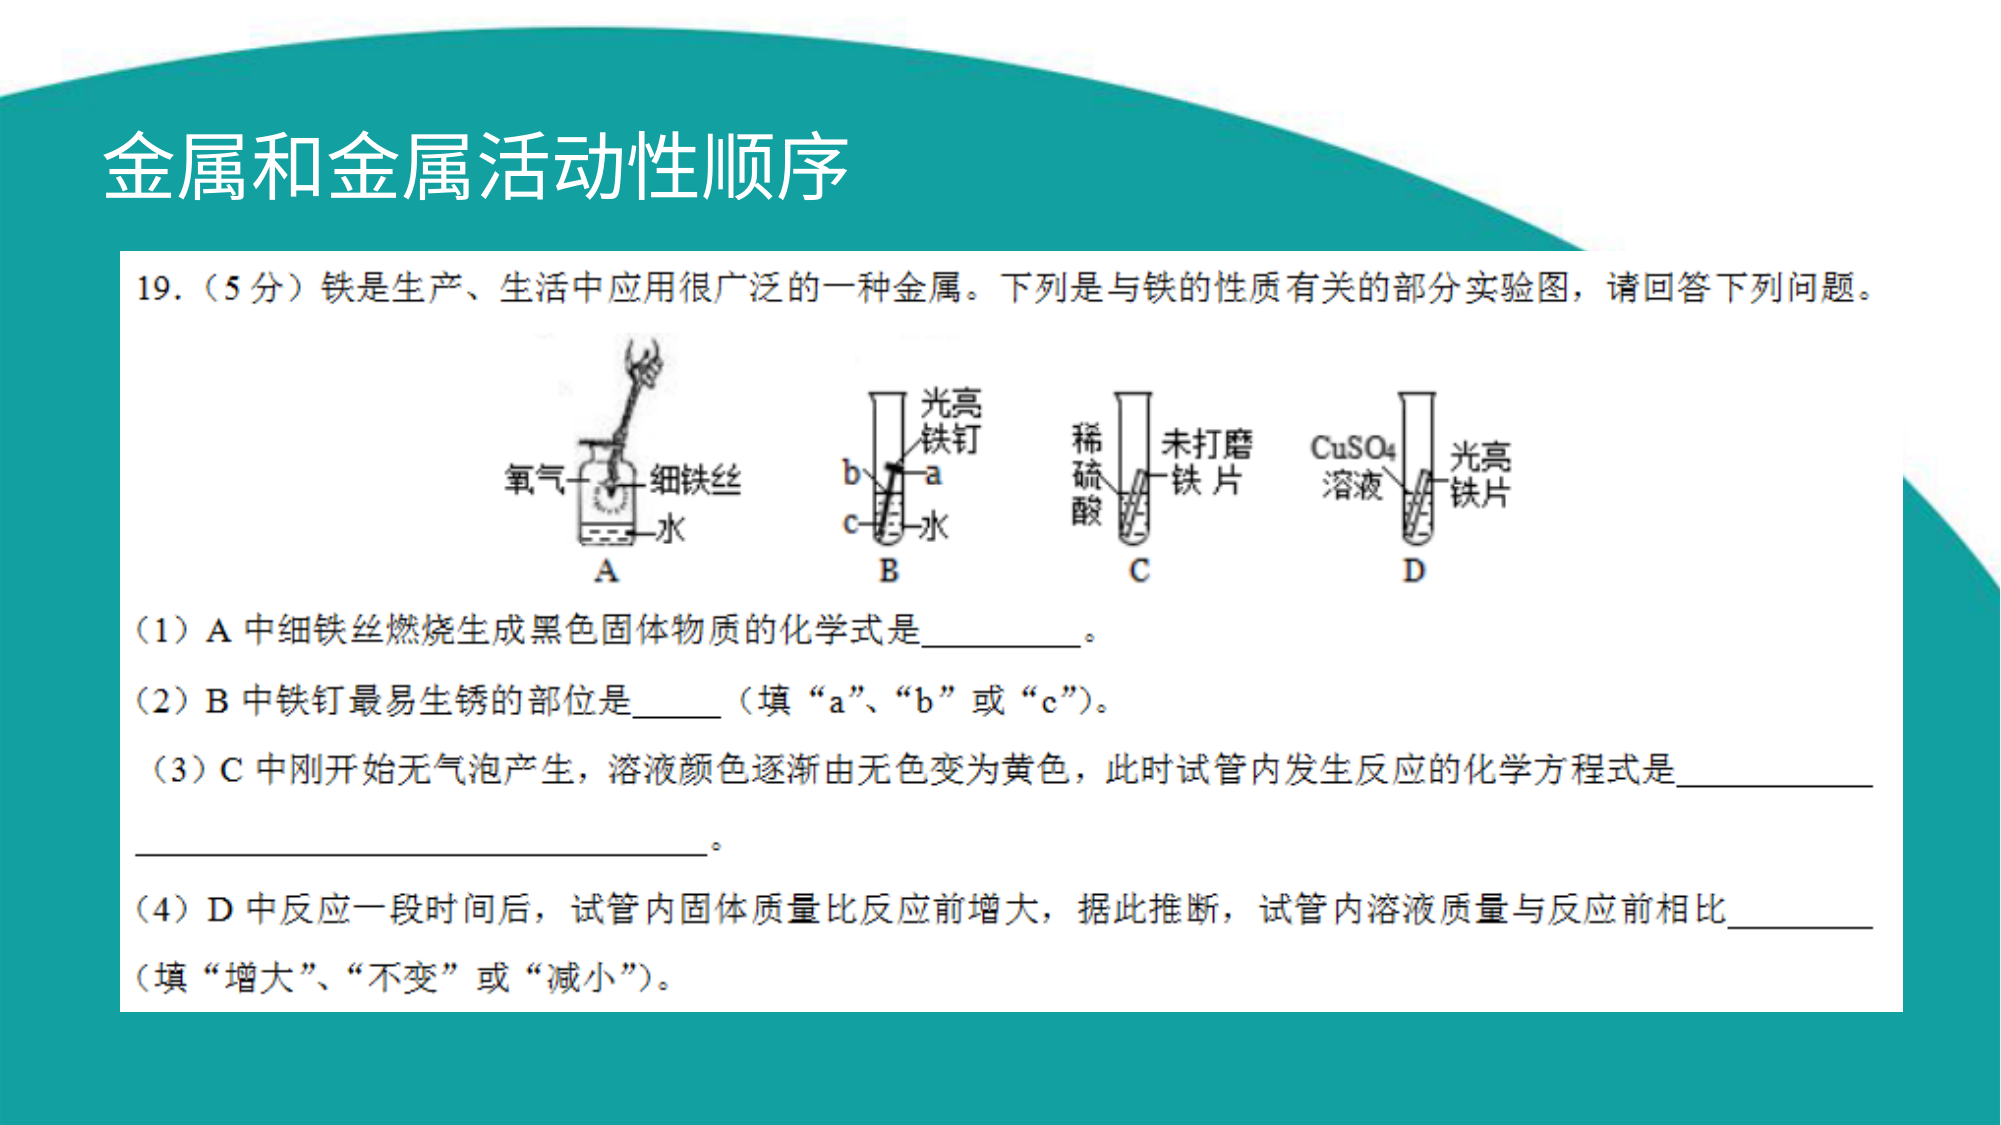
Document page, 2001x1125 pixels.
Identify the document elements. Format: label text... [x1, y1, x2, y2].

picture [0, 0, 2001, 1125]
title 金属和金属活动性顺序 [85, 112, 1367, 218]
